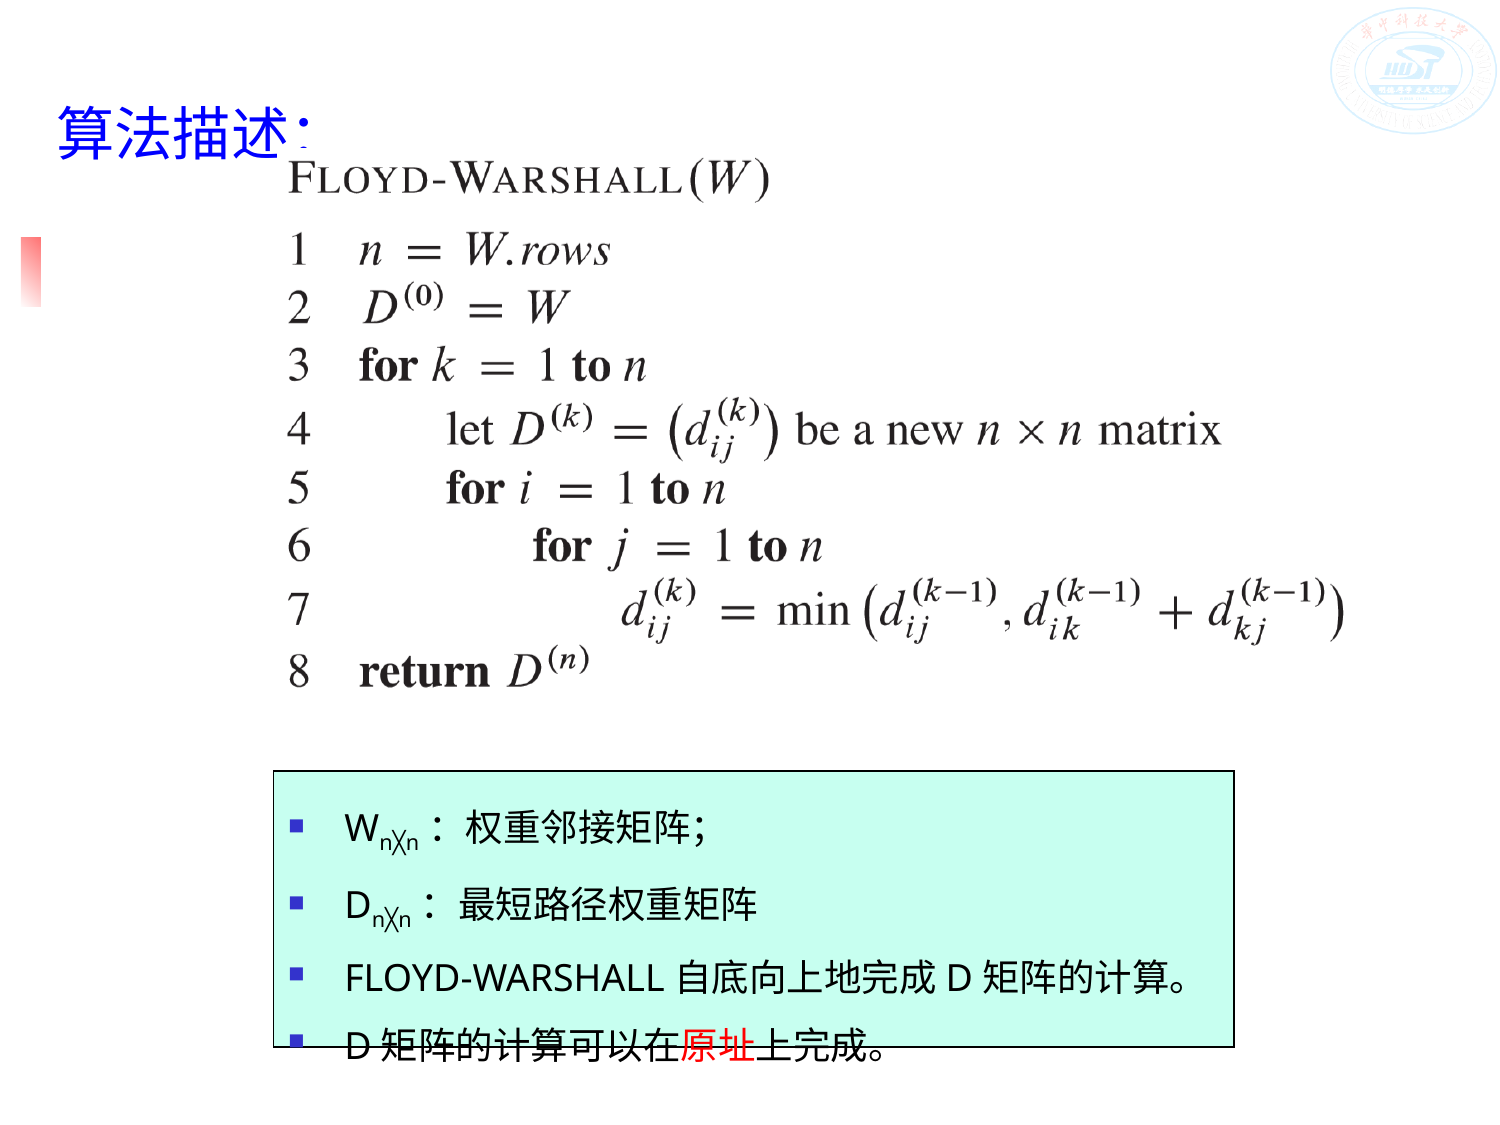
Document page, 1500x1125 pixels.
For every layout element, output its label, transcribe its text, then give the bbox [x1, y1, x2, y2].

picture [277, 148, 1352, 693]
picture [1328, 5, 1498, 135]
list 算法描述： [41, 54, 1460, 974]
text_box Wn╳n：权重邻接矩阵； Dn╳n：最短路径权重矩阵 FLOYD-WARSHALL自底向上地完成D矩阵的计算。 D矩阵的计算可以在原址上完成。 [273, 771, 1235, 1047]
